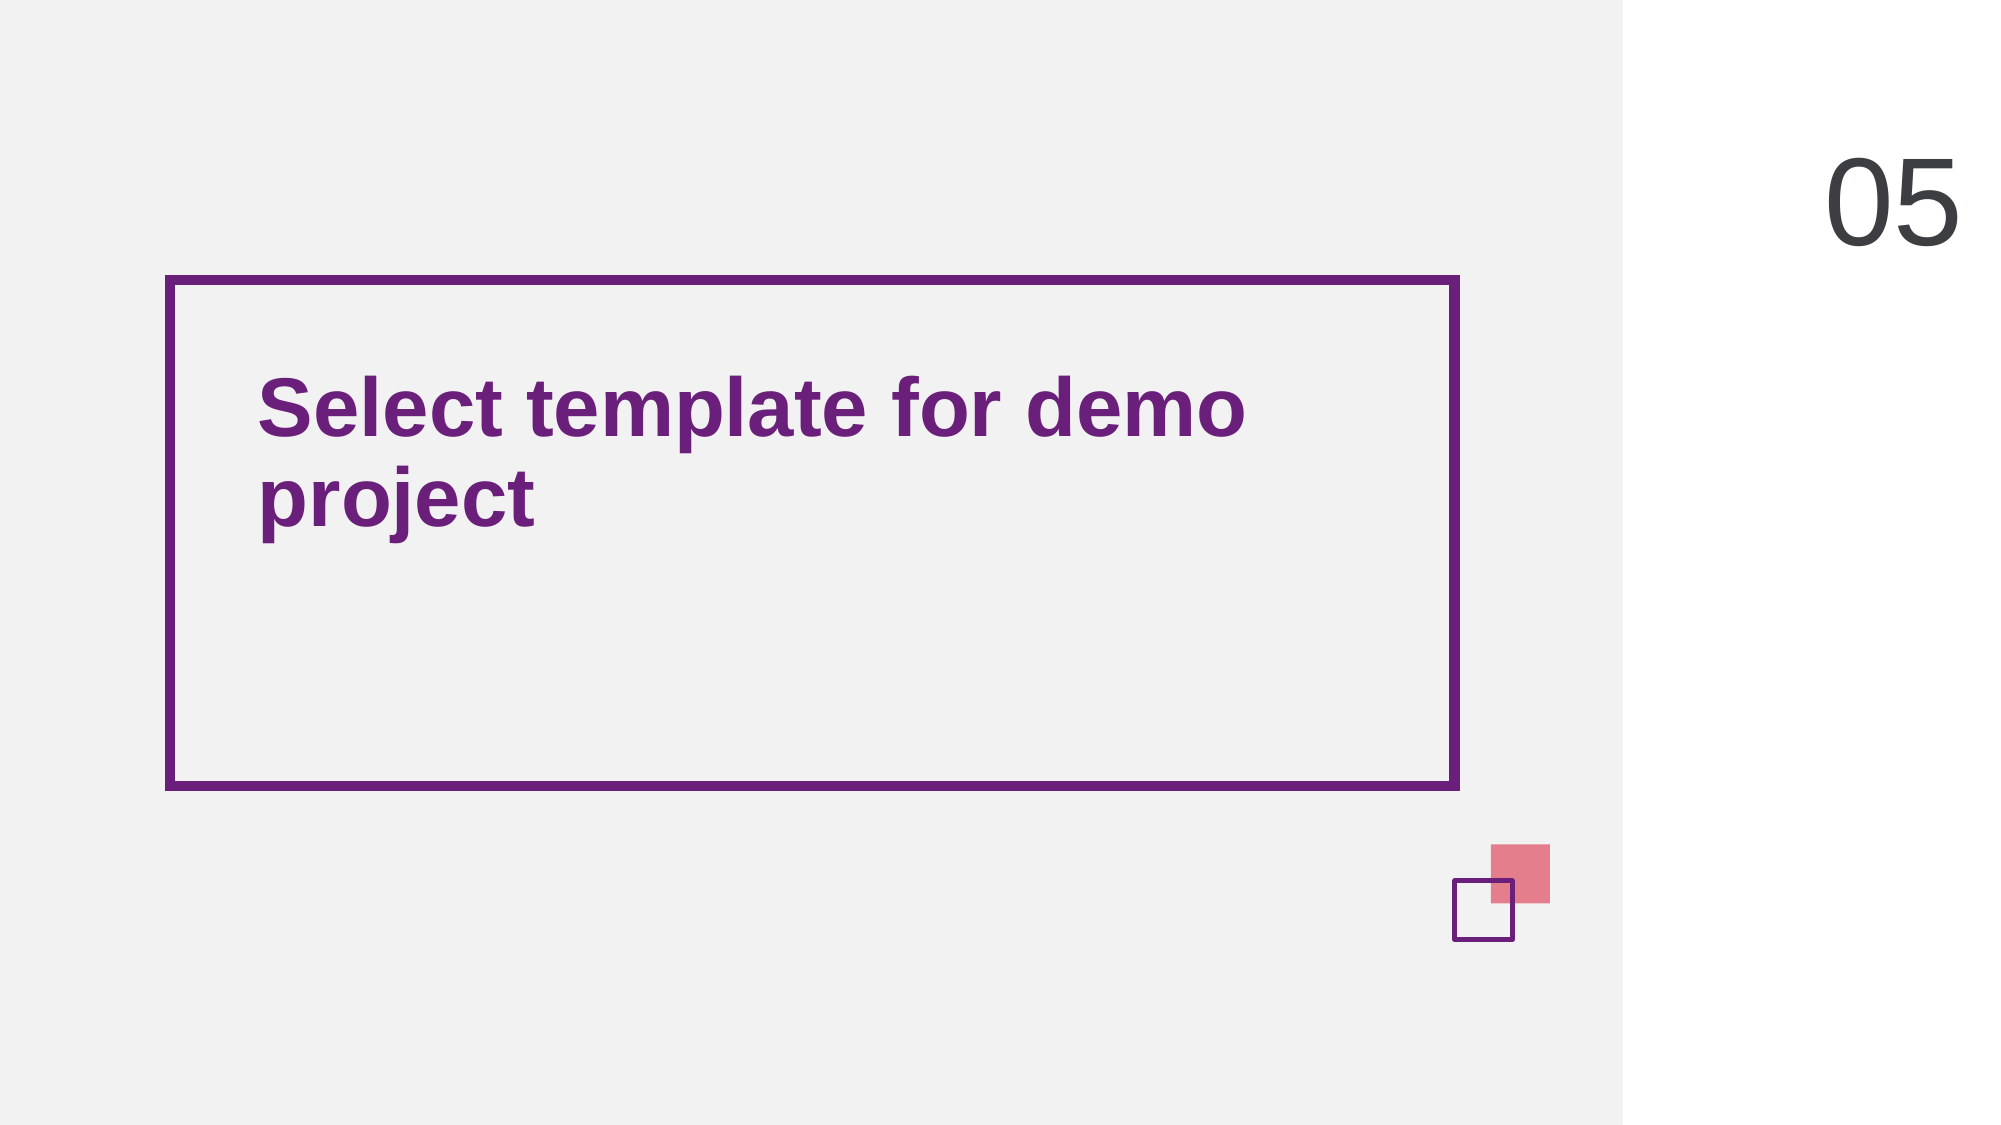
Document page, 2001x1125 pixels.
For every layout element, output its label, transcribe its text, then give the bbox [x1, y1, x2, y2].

list 05 [1707, 36, 1979, 280]
list Select template for demo project [242, 357, 1382, 704]
